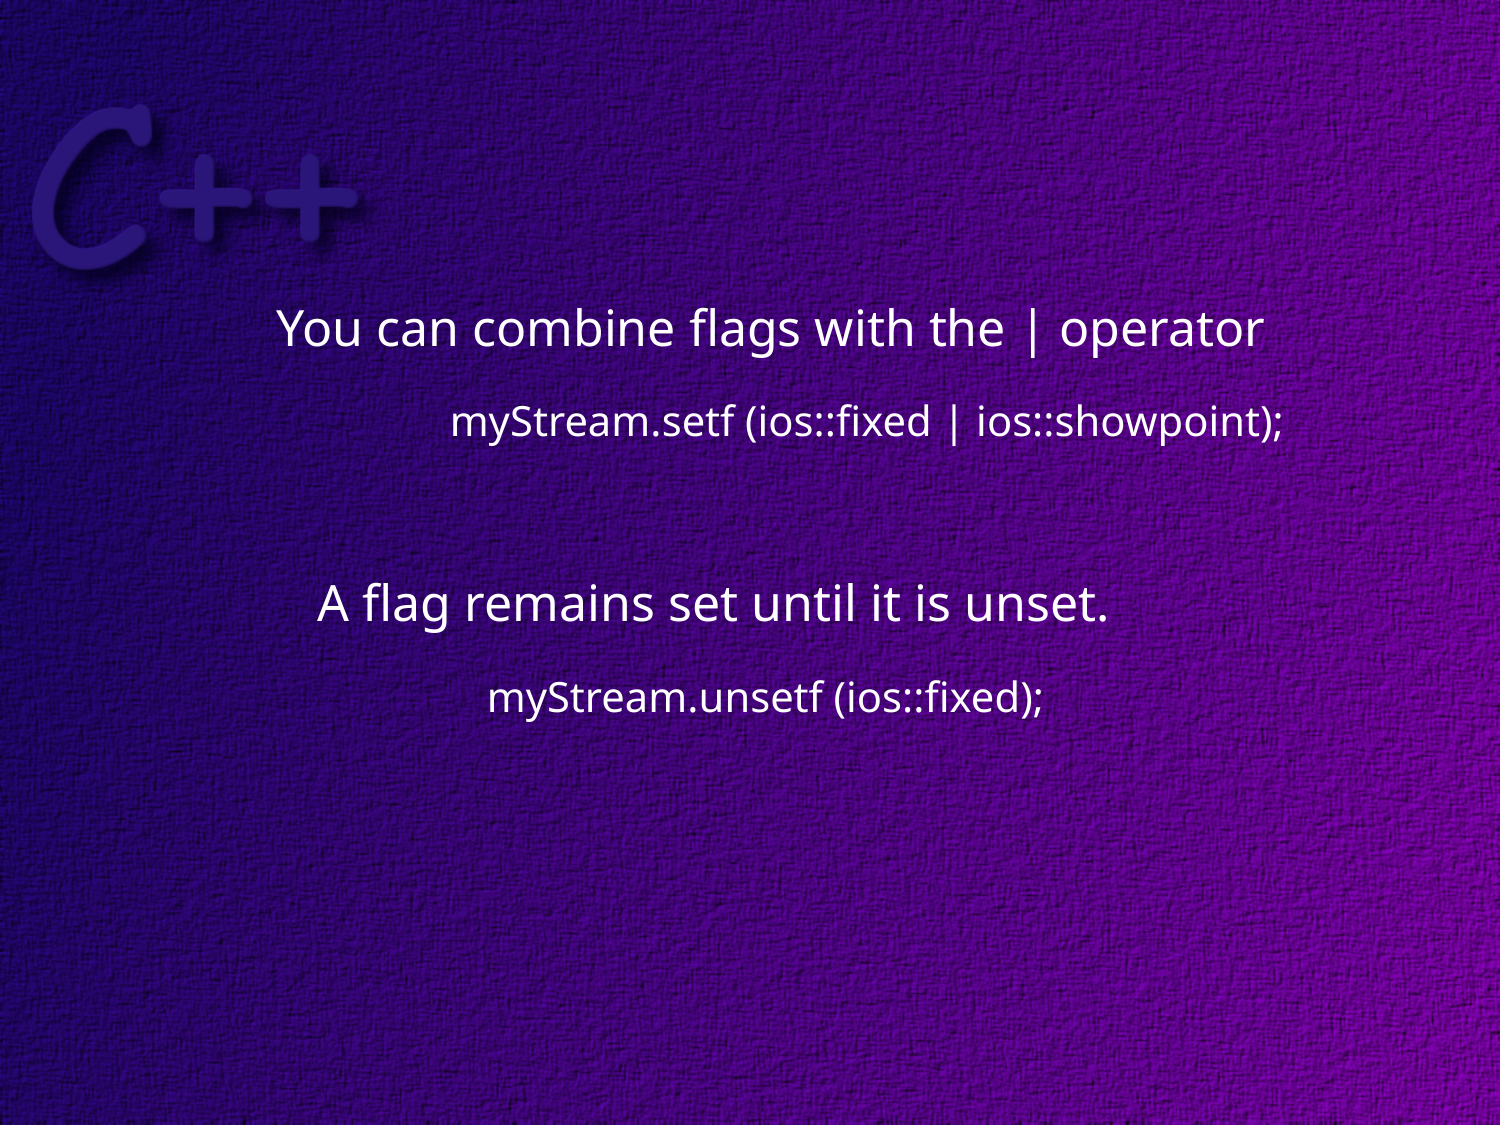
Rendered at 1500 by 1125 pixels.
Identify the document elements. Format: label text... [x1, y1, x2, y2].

text_box You can combine flags with the | operator [261, 289, 1282, 364]
text_box A flag remains set until it is unset. [303, 564, 1126, 639]
text_box myStream.setf (ios::fixed | ios::showpoint); [435, 387, 1300, 453]
text_box myStream.unsetf (ios::fixed); [472, 663, 1060, 729]
picture [0, 0, 1500, 1125]
